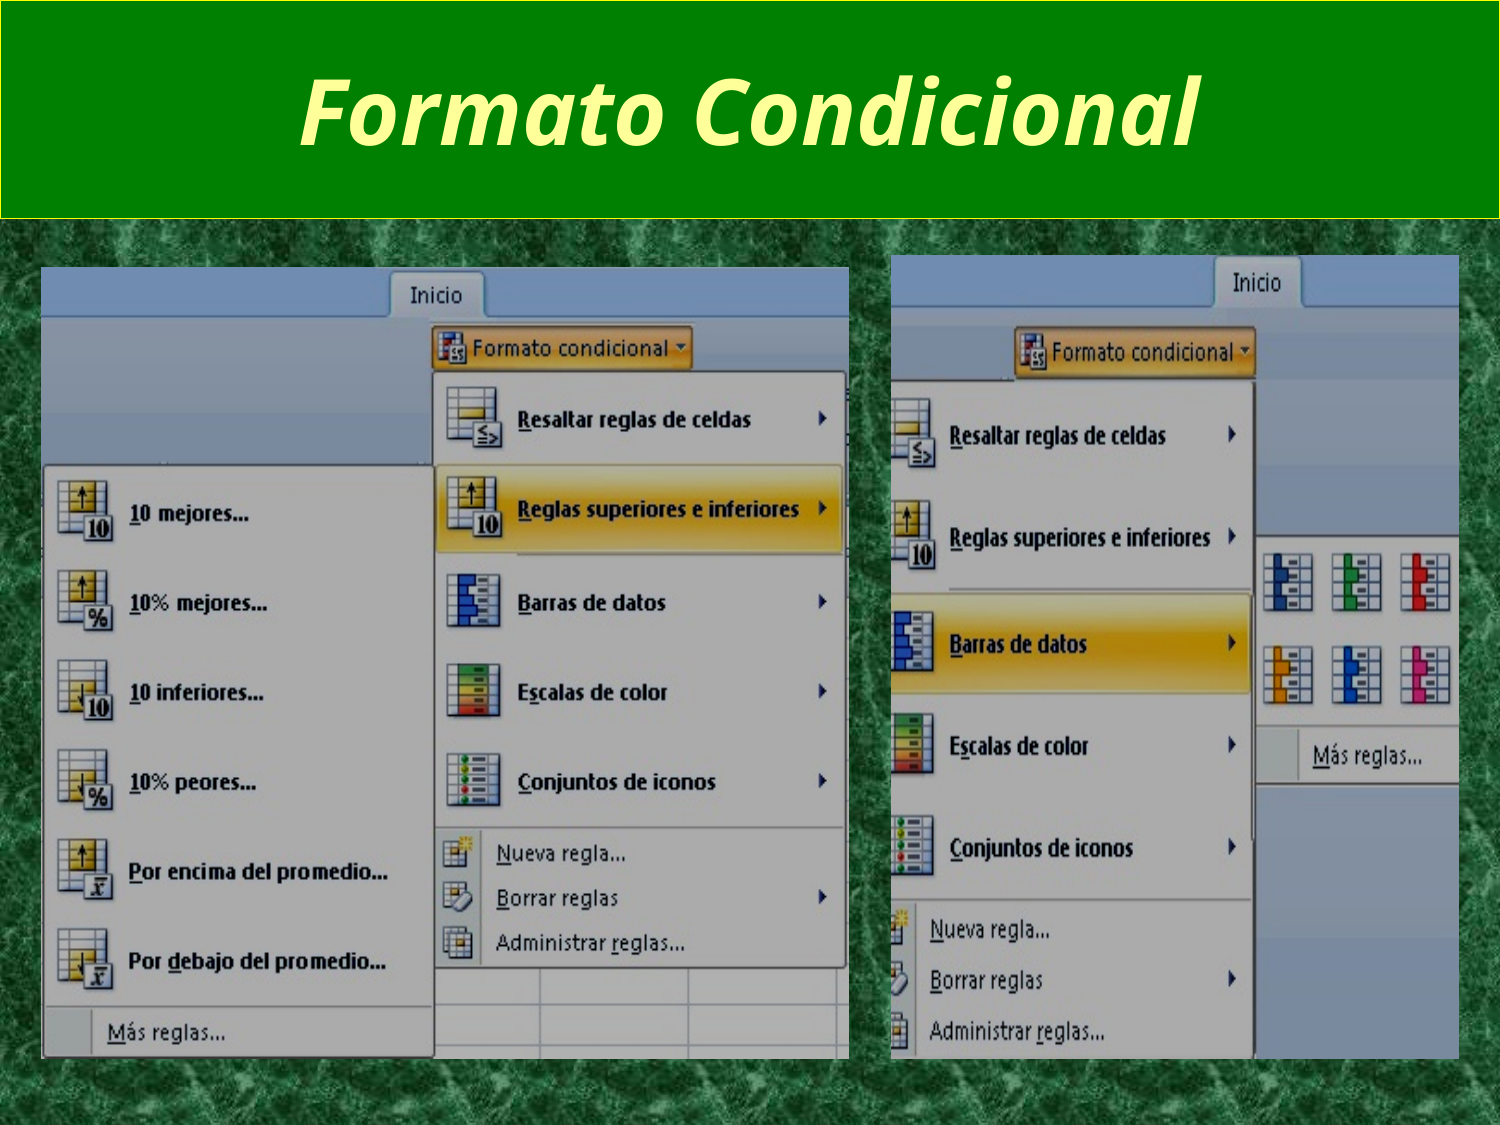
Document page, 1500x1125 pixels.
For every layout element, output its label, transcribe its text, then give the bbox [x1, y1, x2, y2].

title Formato Condicional [0, 0, 1500, 219]
picture [0, 219, 1500, 1125]
